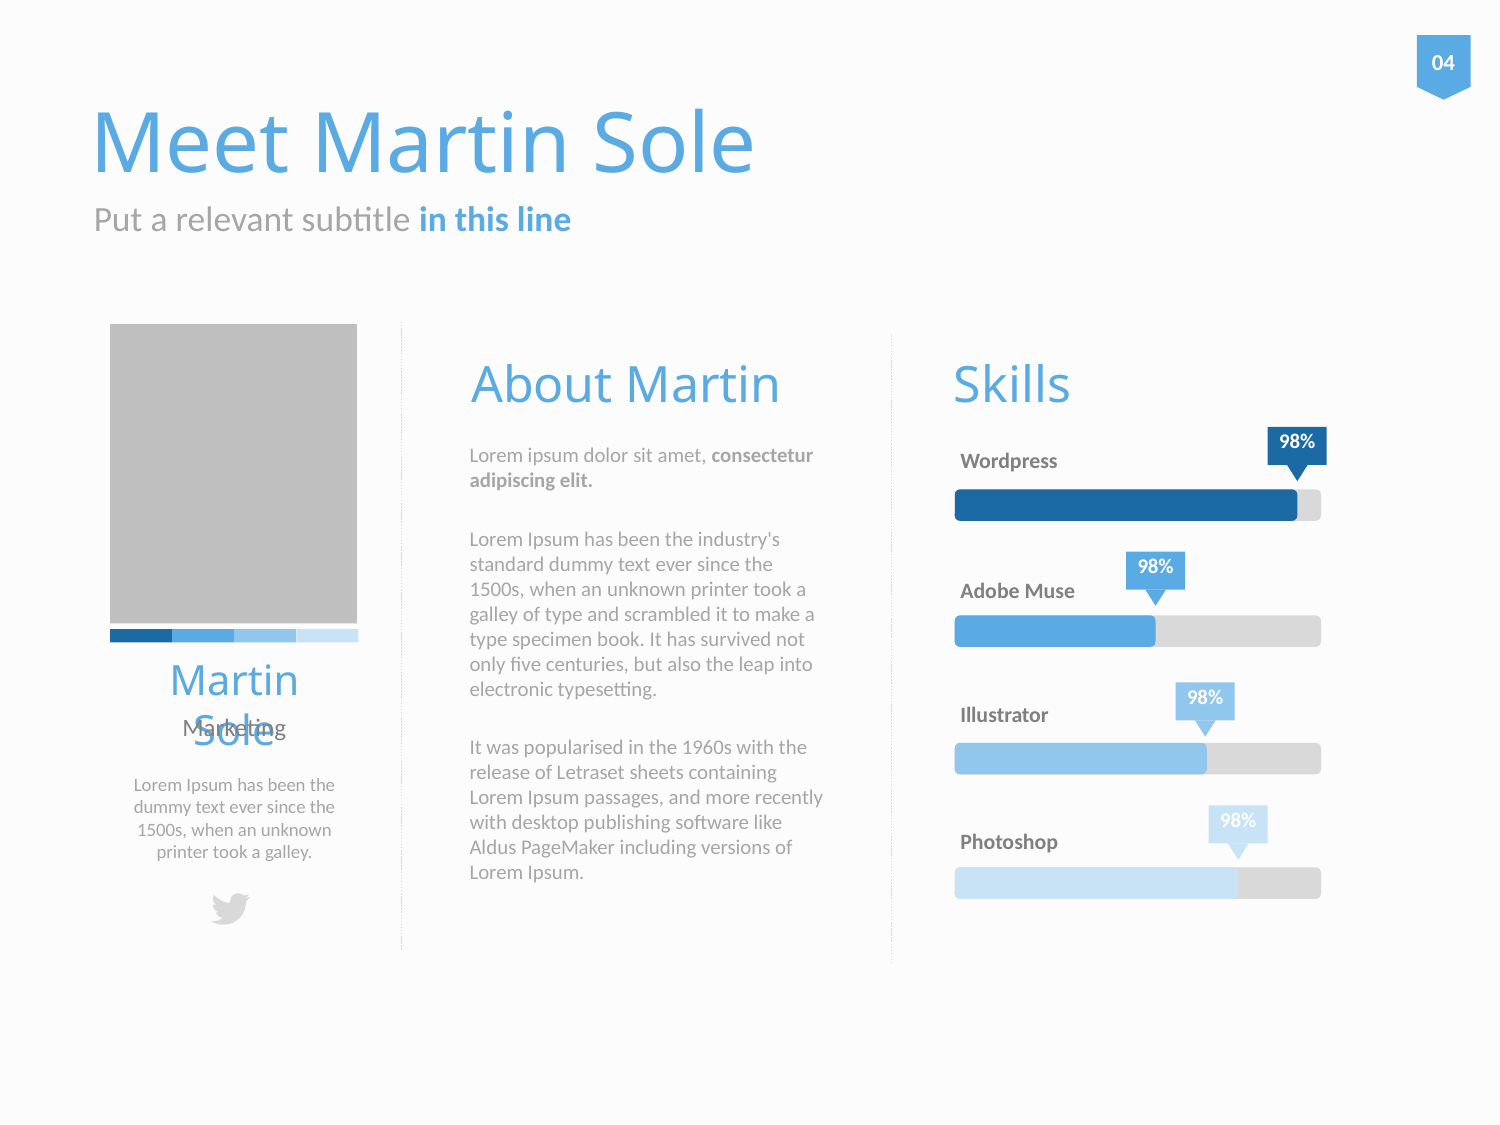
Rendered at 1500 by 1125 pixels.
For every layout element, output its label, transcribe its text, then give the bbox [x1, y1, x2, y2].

text_box Photoshop [945, 820, 1128, 862]
text_box [1154, 613, 1324, 649]
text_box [95, 323, 374, 926]
text_box [1296, 490, 1324, 523]
text_box Skills [938, 344, 1353, 420]
text_box Adobe Muse [945, 568, 1117, 611]
text_box [952, 487, 1300, 523]
title Meet Martin Sole [75, 45, 1425, 233]
text_box [952, 865, 1241, 901]
text_box Illustrator [945, 693, 1128, 735]
text_box Put a relevant subtitle in this line [78, 177, 1429, 257]
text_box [1262, 420, 1333, 482]
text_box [1170, 675, 1240, 737]
text_box About Martin [456, 344, 870, 420]
text_box [1204, 740, 1324, 777]
text_box Wordpress [945, 438, 1128, 481]
text_box [952, 613, 1158, 649]
text_box [1237, 865, 1324, 901]
text_box [952, 740, 1209, 777]
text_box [1203, 798, 1273, 860]
list Lorem ipsum dolor sit amet, consectetur adipiscing elit. Lorem Ipsum has been the industry's standard dummy text ever since the 1500s, when an unknown printer took a galley of type and scrambled it to make a type specimen book. It has survived not only five centuries, but also the leap into electronic typesetting. It was popularised in the 1960s with the release of Letraset sheets containing Lorem Ipsum passages, and more recently with desktop publishing software like Aldus PageMaker including versions of Lorem Ipsum. [454, 434, 845, 972]
text_box 04 [1414, 33, 1473, 102]
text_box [1120, 545, 1191, 607]
